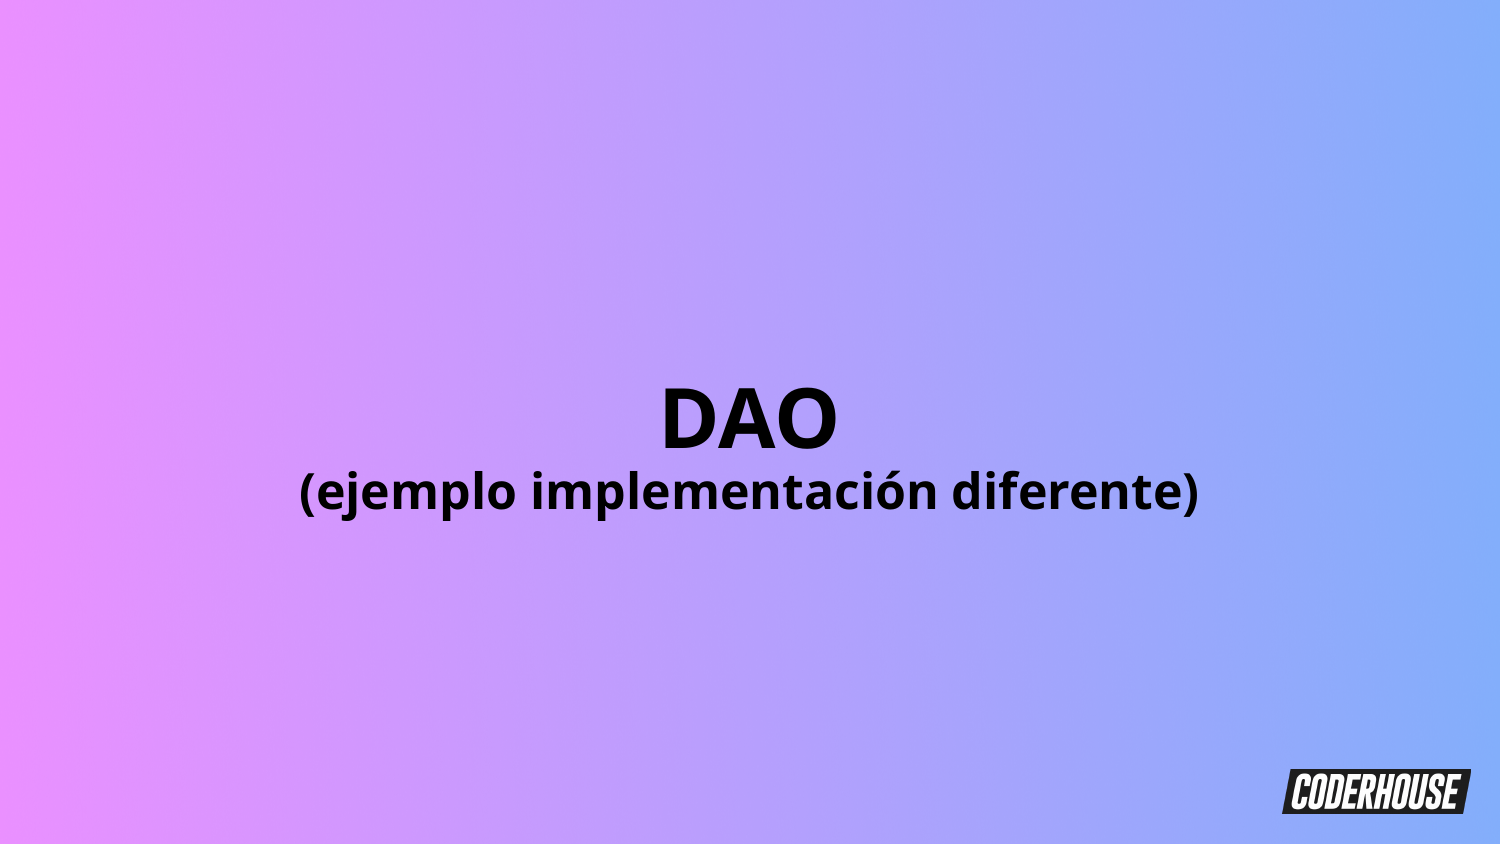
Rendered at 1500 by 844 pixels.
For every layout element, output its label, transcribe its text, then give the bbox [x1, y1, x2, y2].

picture [0, 0, 1500, 844]
text_box DAO (ejemplo implementación diferente) [239, 361, 1261, 536]
